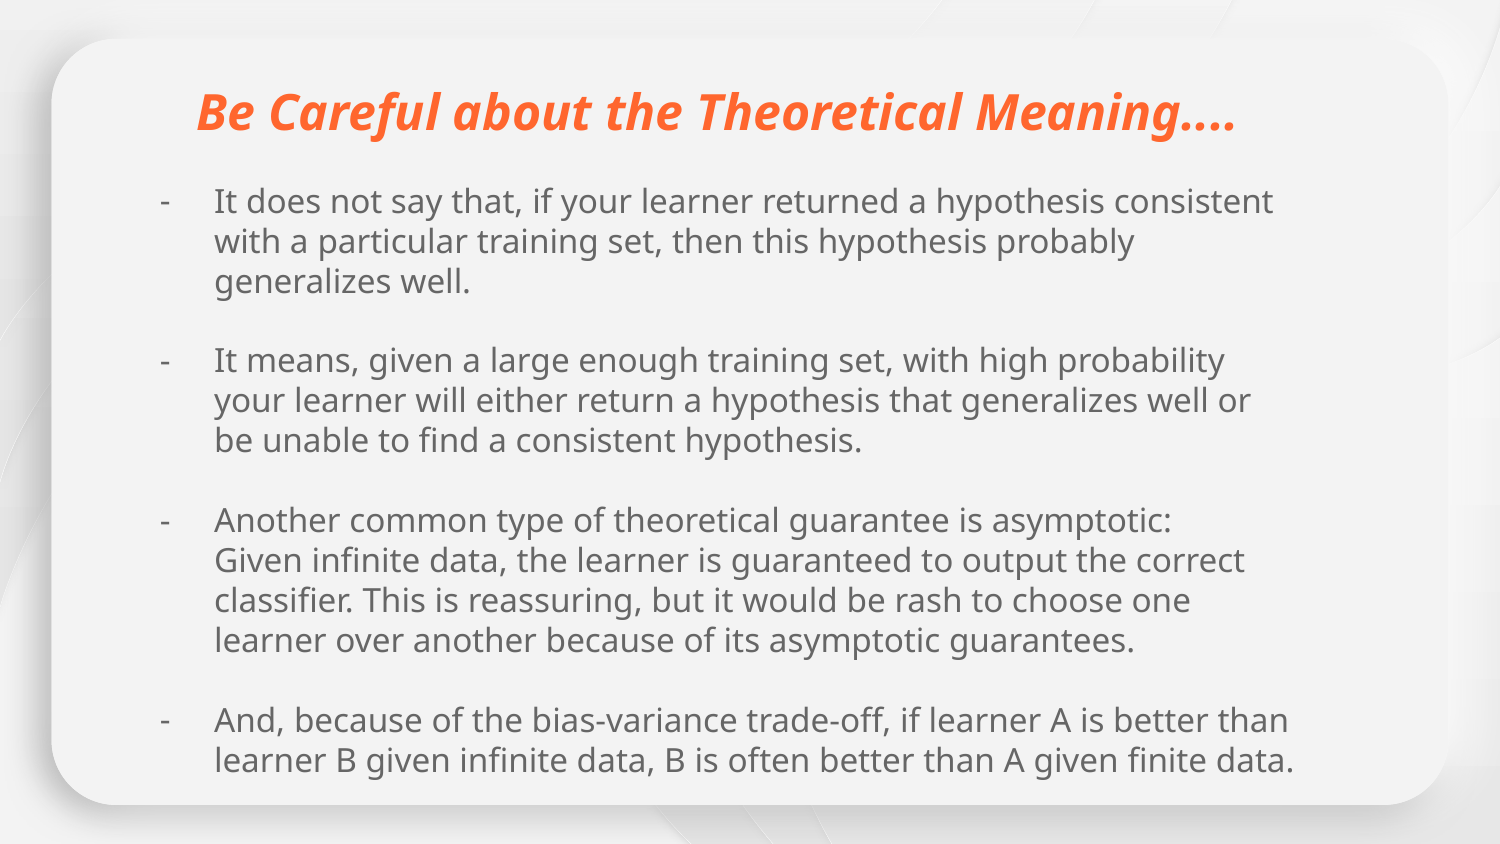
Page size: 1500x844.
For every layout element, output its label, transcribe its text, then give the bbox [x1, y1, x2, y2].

title Be Careful about the Theoretical Meaning.... [181, 65, 1384, 204]
text_box It does not say that, if your learner returned a hypothesis consistent with a particular training set, then this hypothesis probably generalizes well. It means, given a large enough training set, with high probability your learner will either return a hypothesis that generalizes well or be unable to find a consistent hypothesis. Another common type of theoretical guarantee is asymptotic: Given infinite data, the learner is guaranteed to output the correct classifier. This is reassuring, but it would be rash to choose one learner over another because of its asymptotic guarantees. And, because of the bias-variance trade-off, if learner A is better than learner B given infinite data, B is often better than A given finite data. [124, 164, 1312, 769]
